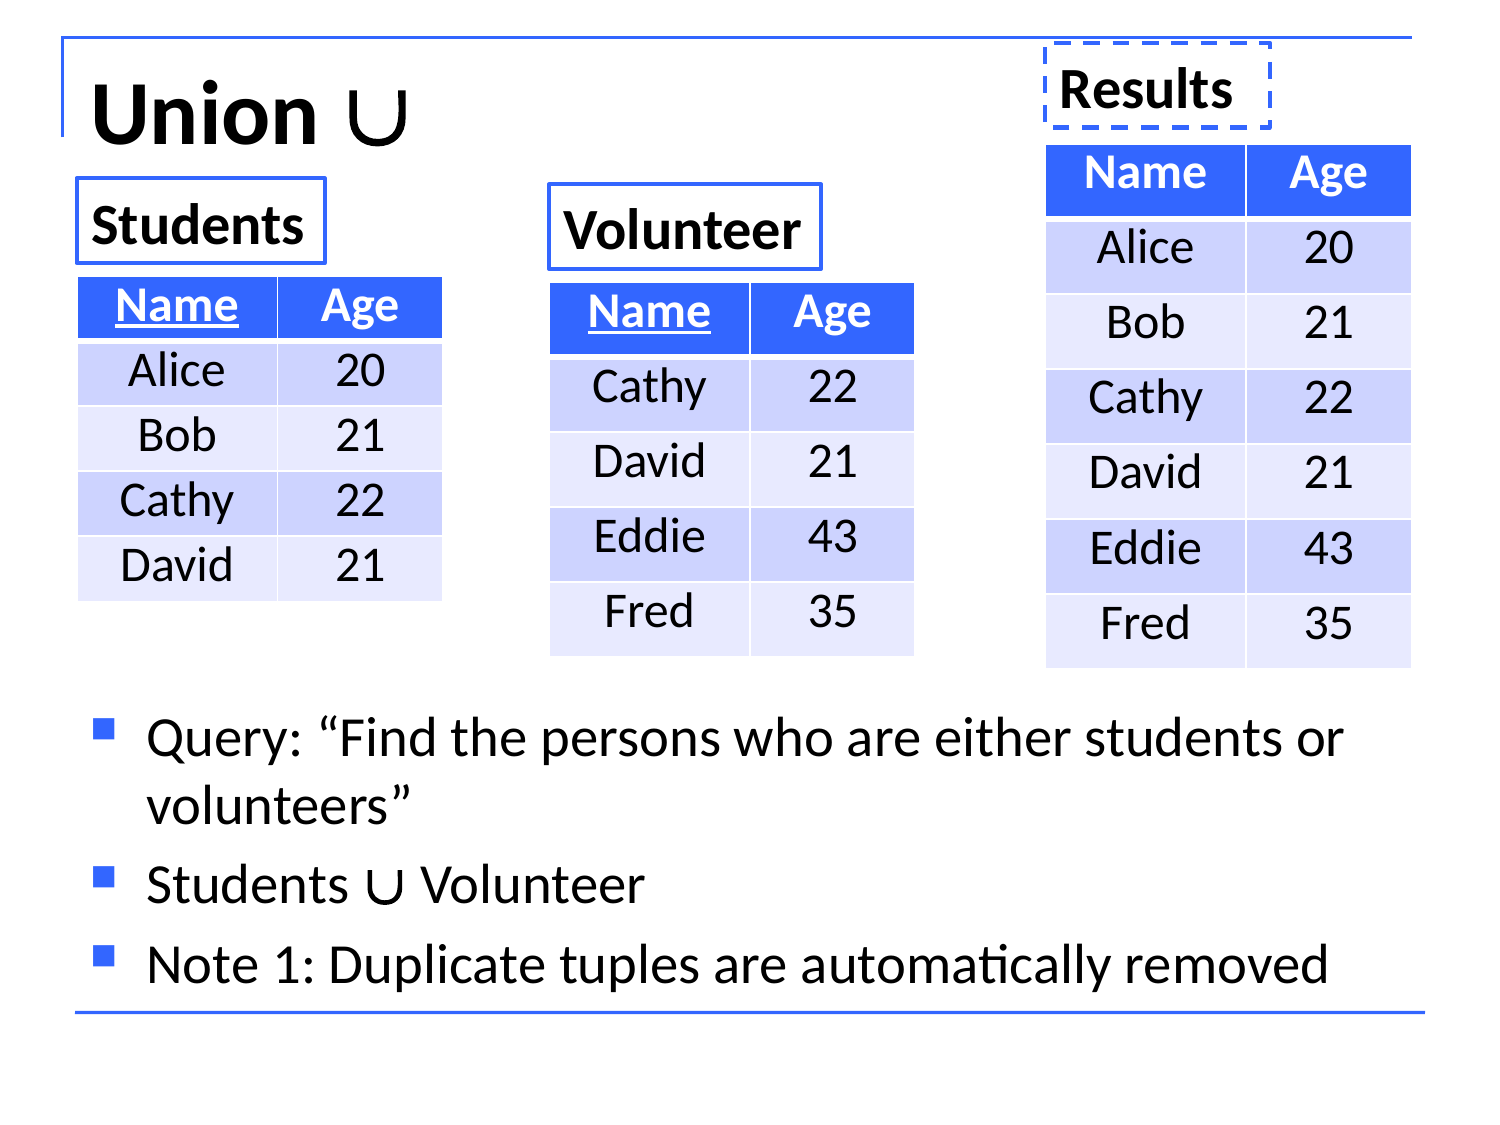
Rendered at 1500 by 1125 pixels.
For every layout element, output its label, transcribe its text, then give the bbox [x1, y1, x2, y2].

table_cell 22 [278, 472, 442, 535]
table_cell David [550, 433, 749, 506]
table_cell Alice [78, 344, 277, 405]
table_cell 22 [751, 360, 914, 431]
table_cell 21 [751, 433, 914, 506]
table_cell 22 [1247, 370, 1411, 443]
table_header Age [751, 283, 914, 354]
text_box Volunteer [549, 184, 821, 270]
table_cell 21 [278, 537, 442, 601]
table_cell 20 [1247, 222, 1411, 293]
text_box Results [1045, 42, 1270, 128]
table_cell 20 [278, 344, 442, 405]
table_cell 21 [1247, 445, 1411, 518]
table_cell Fred [1046, 595, 1245, 668]
table_header Name [1046, 145, 1245, 216]
table_cell Bob [78, 407, 277, 470]
table_cell Cathy [550, 360, 749, 431]
table_header Age [1247, 145, 1411, 216]
table_cell Cathy [1046, 370, 1245, 443]
title Union  [74, 45, 1426, 233]
table_cell 21 [1247, 295, 1411, 368]
table_cell Bob [1046, 295, 1245, 368]
table_cell David [78, 537, 277, 601]
text_box Students [76, 178, 325, 264]
table_cell Fred [550, 583, 749, 656]
table_header Name [78, 277, 277, 338]
table_header Name [550, 283, 749, 354]
table_cell 21 [278, 407, 442, 470]
table_cell 43 [751, 508, 914, 581]
table_cell Eddie [1046, 520, 1245, 593]
table_cell 43 [1247, 520, 1411, 593]
table_header Age [278, 277, 442, 338]
table_cell Alice [1046, 222, 1245, 293]
table_cell 35 [751, 583, 914, 656]
list Query: “Find the persons who are either students or volunteers” Students  Volunteer Note 1: Duplicate tuples are automatically removed [74, 692, 1426, 1006]
table_cell 35 [1247, 595, 1411, 668]
table_cell Cathy [78, 472, 277, 535]
table_cell Eddie [550, 508, 749, 581]
table_cell David [1046, 445, 1245, 518]
